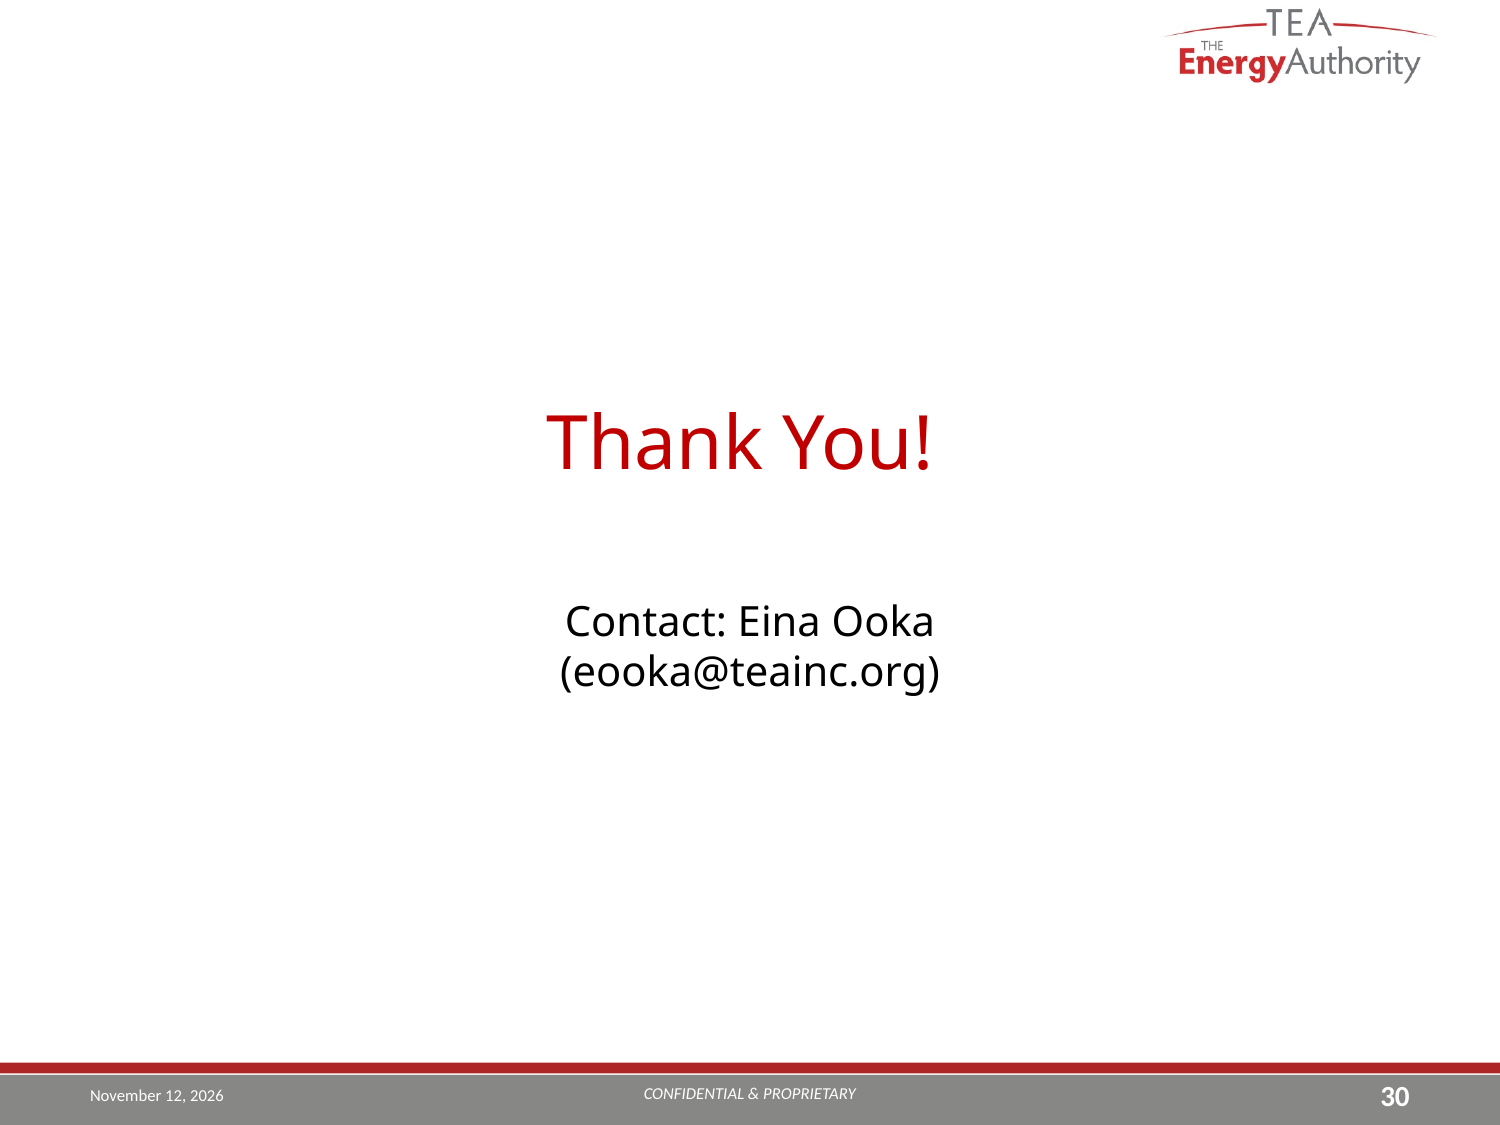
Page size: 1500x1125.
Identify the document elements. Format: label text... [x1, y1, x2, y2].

slide_number 30 [1074, 1065, 1425, 1125]
footer CONFIDENTIAL & PROPRIETARY [512, 1062, 988, 1123]
text_box Contact: Eina Ooka (eooka@teainc.org) [384, 587, 1116, 703]
picture [1162, 0, 1438, 92]
text_box Thank You! [493, 387, 1007, 493]
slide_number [75, 1065, 425, 1125]
